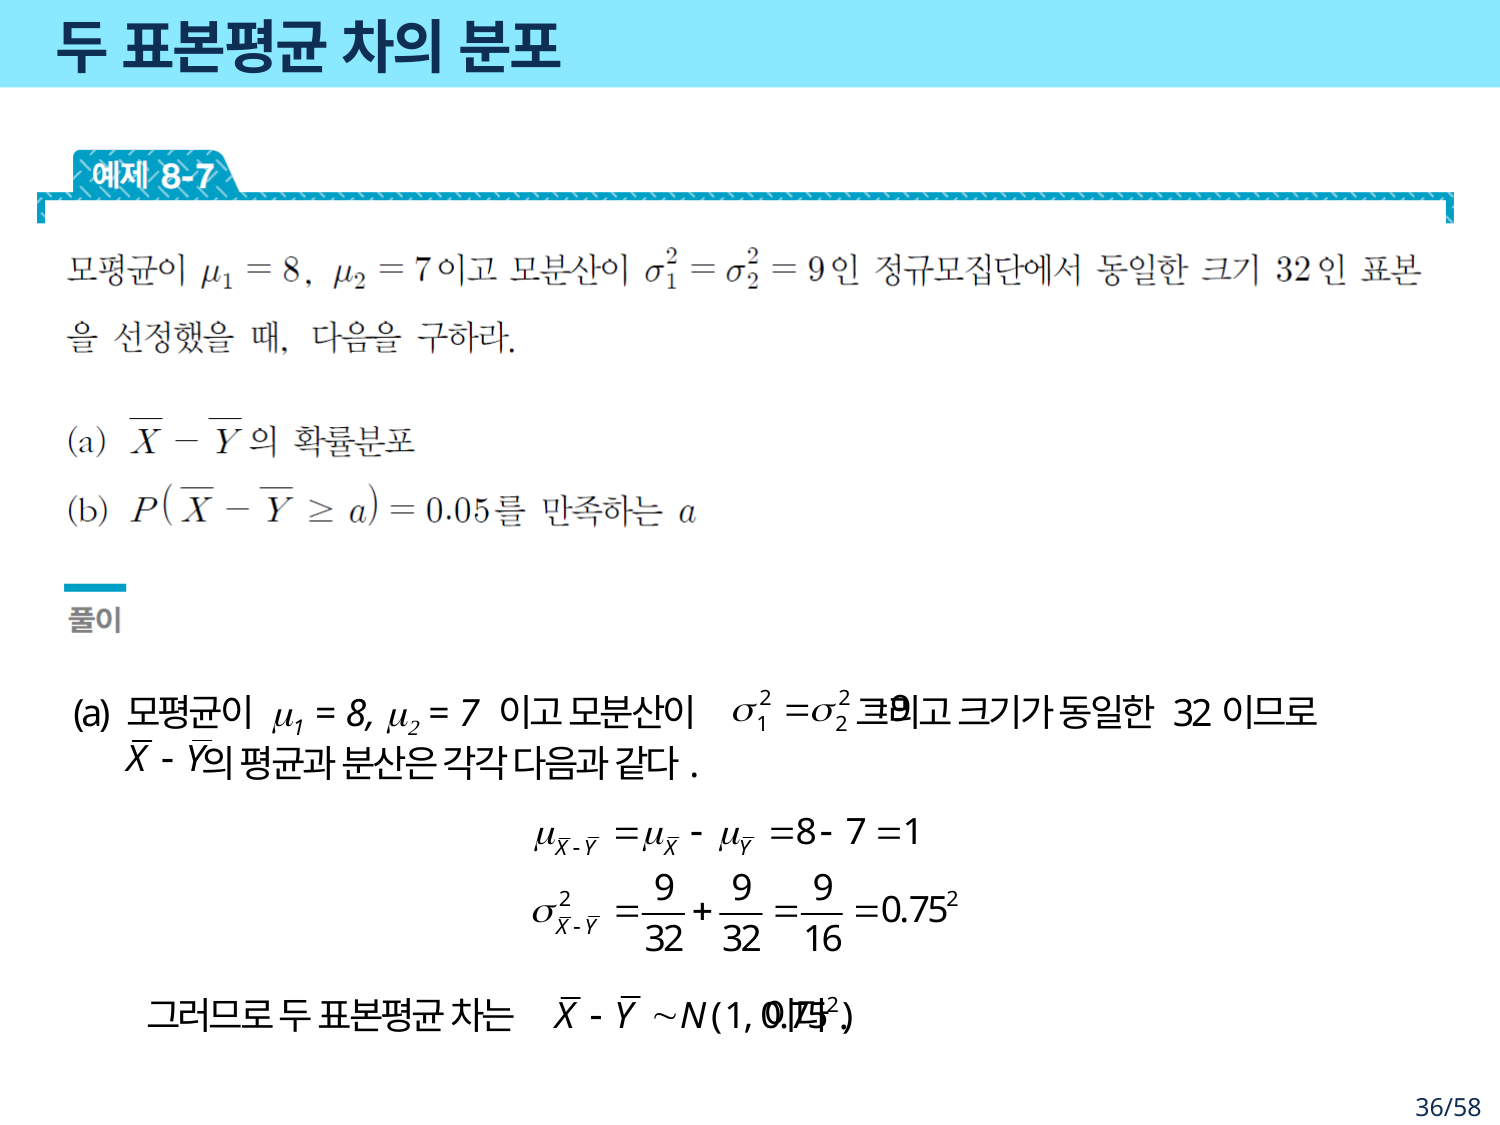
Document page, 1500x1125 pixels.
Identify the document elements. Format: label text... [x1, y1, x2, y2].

picture [24, 139, 1484, 654]
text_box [120, 732, 221, 779]
text_box (a) 모평균이 m1 = 8, m2 = 7 이고 모분산이 그리고 크기가 동일한 32이므로 의 평균과 분산은 각각 다음과 같다. [58, 681, 1442, 793]
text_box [726, 682, 915, 741]
text_box 그러므로 두 표본평균 차는 이다. [112, 984, 1495, 1044]
title 두 표본평균 차의 분포 [40, 5, 1288, 84]
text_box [526, 808, 966, 960]
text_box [548, 989, 861, 1047]
